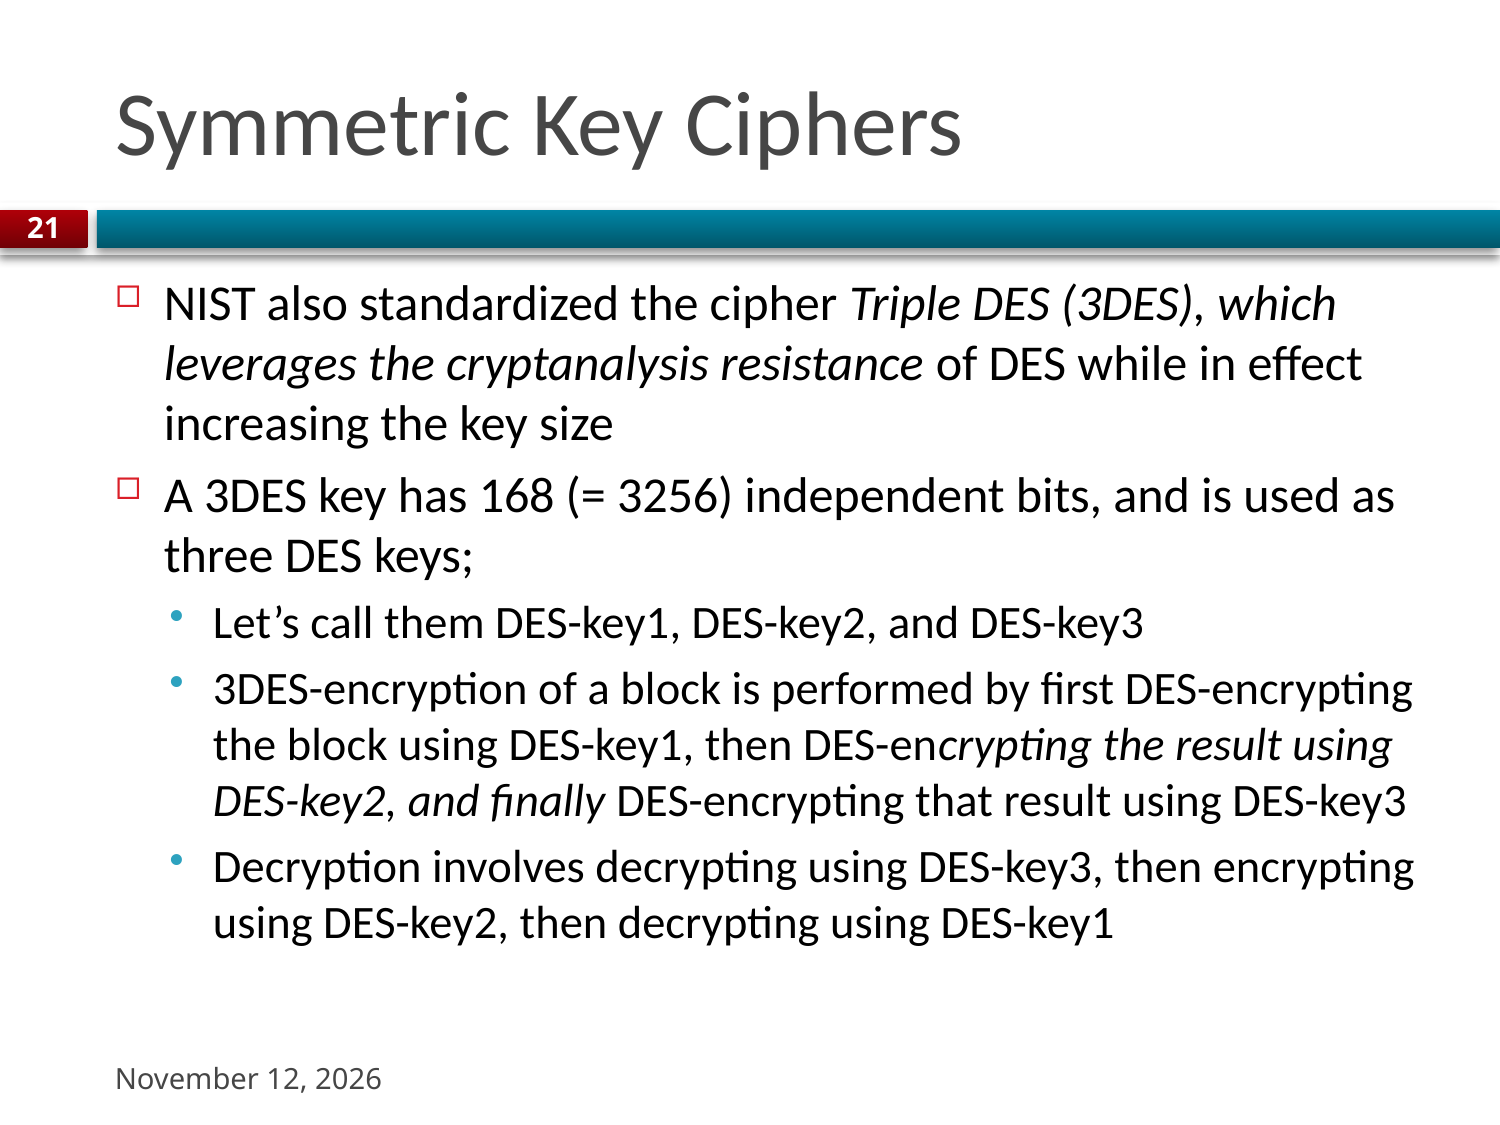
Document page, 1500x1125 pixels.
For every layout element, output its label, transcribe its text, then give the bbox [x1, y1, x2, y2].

slide_number 21 [0, 208, 88, 249]
title Symmetric Key Ciphers [100, 37, 1438, 200]
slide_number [99, 1050, 538, 1110]
list NIST also standardized the cipher Triple DES (3DES), which leverages the cryptanalysis resistance of DES while in effect increasing the key size A 3DES key has 168 (= 3256) independent bits, and is used as three DES keys; Let’s call them DES-key1, DES-key2, and DES-key3 3DES-encryption of a block is performed by first DES-encrypting the block using DES-key1, then DES-encrypting the result using DES-key2, and finally DES-encrypting that result using DES-key3 Decryption involves decrypting using DES-key3, then encrypting using DES-key2, then decrypting using DES-key1 [100, 262, 1438, 1000]
